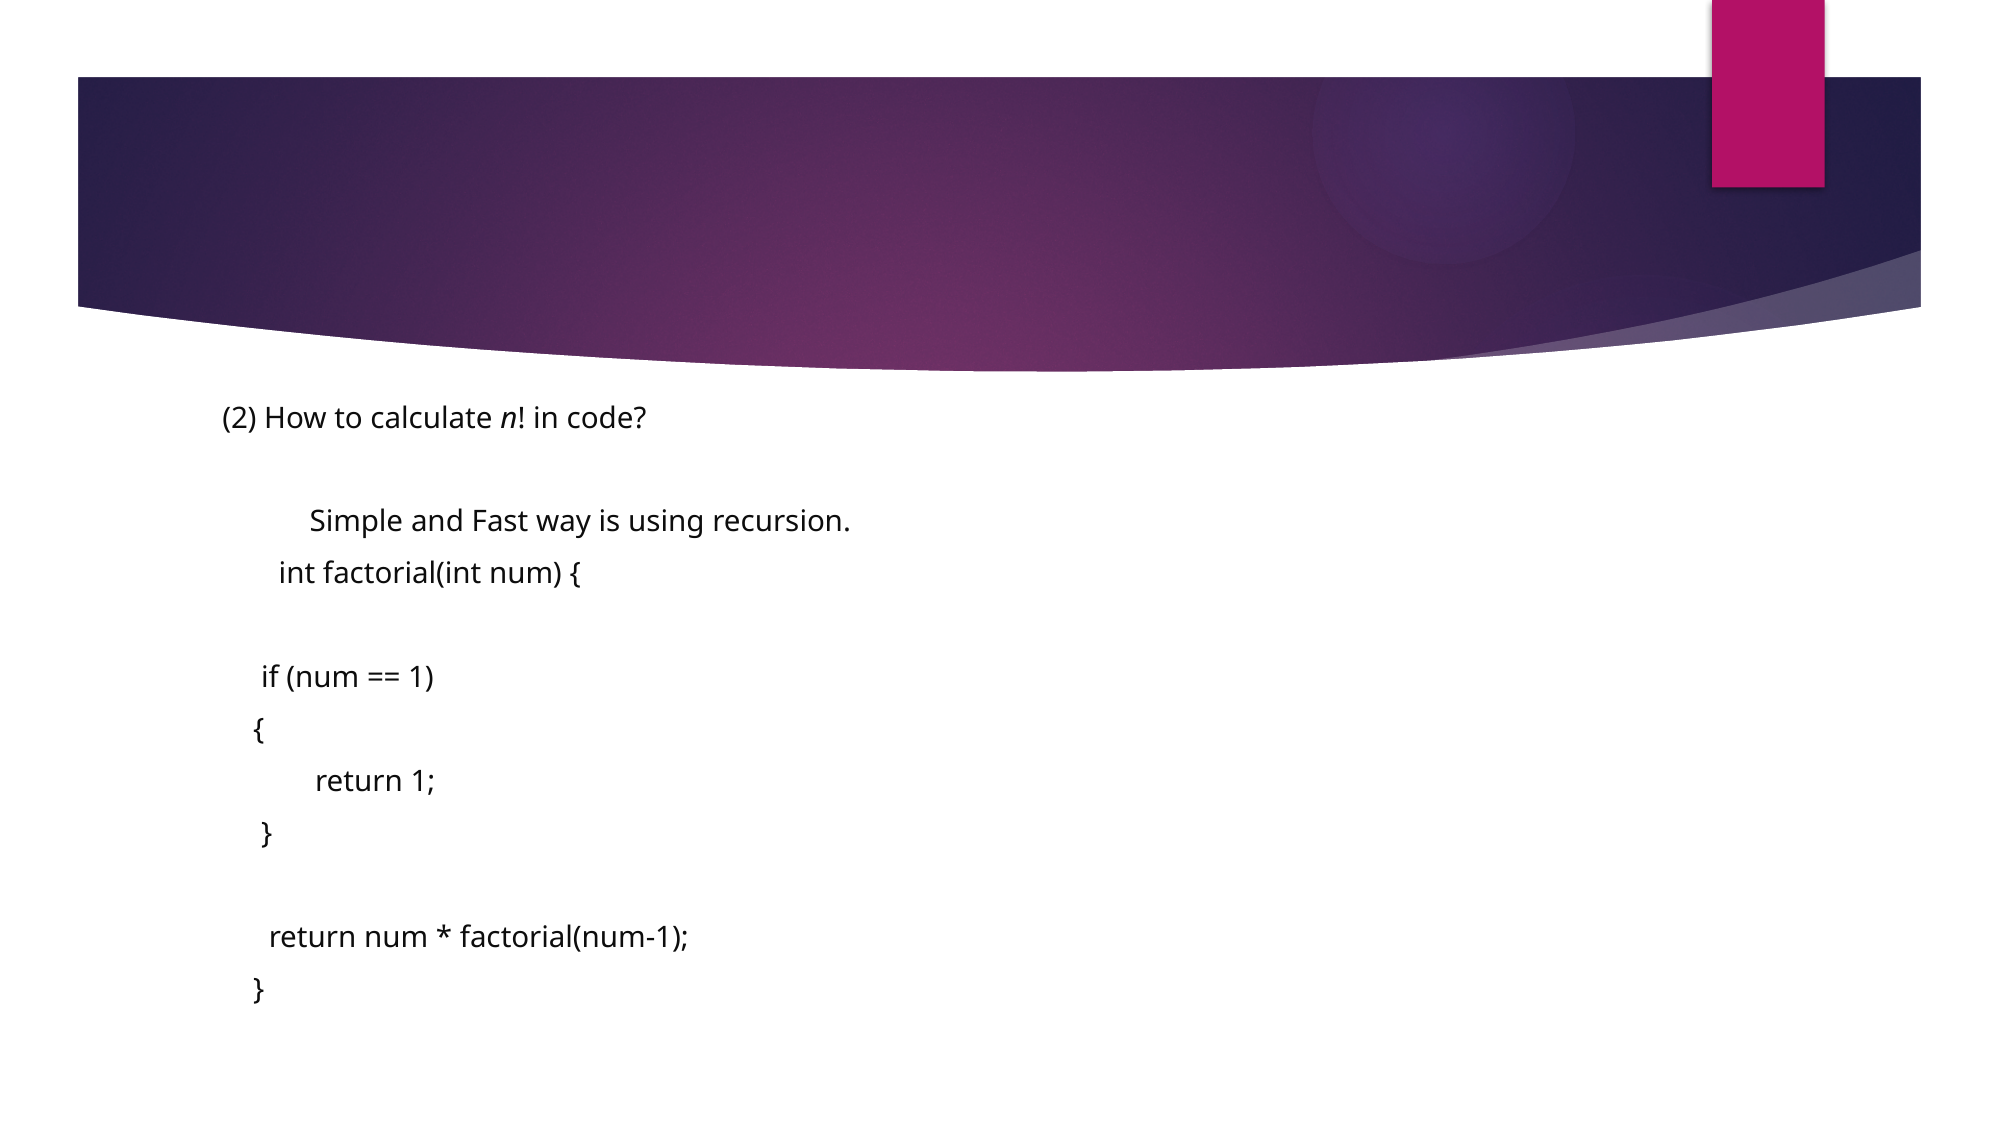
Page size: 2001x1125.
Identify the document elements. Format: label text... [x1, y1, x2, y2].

list (2) How to calculate n! in code? Simple and Fast way is using recursion. int factorial(int num) { if (num == 1) { return 1; } return num * factorial(num-1); } [137, 79, 1863, 1014]
